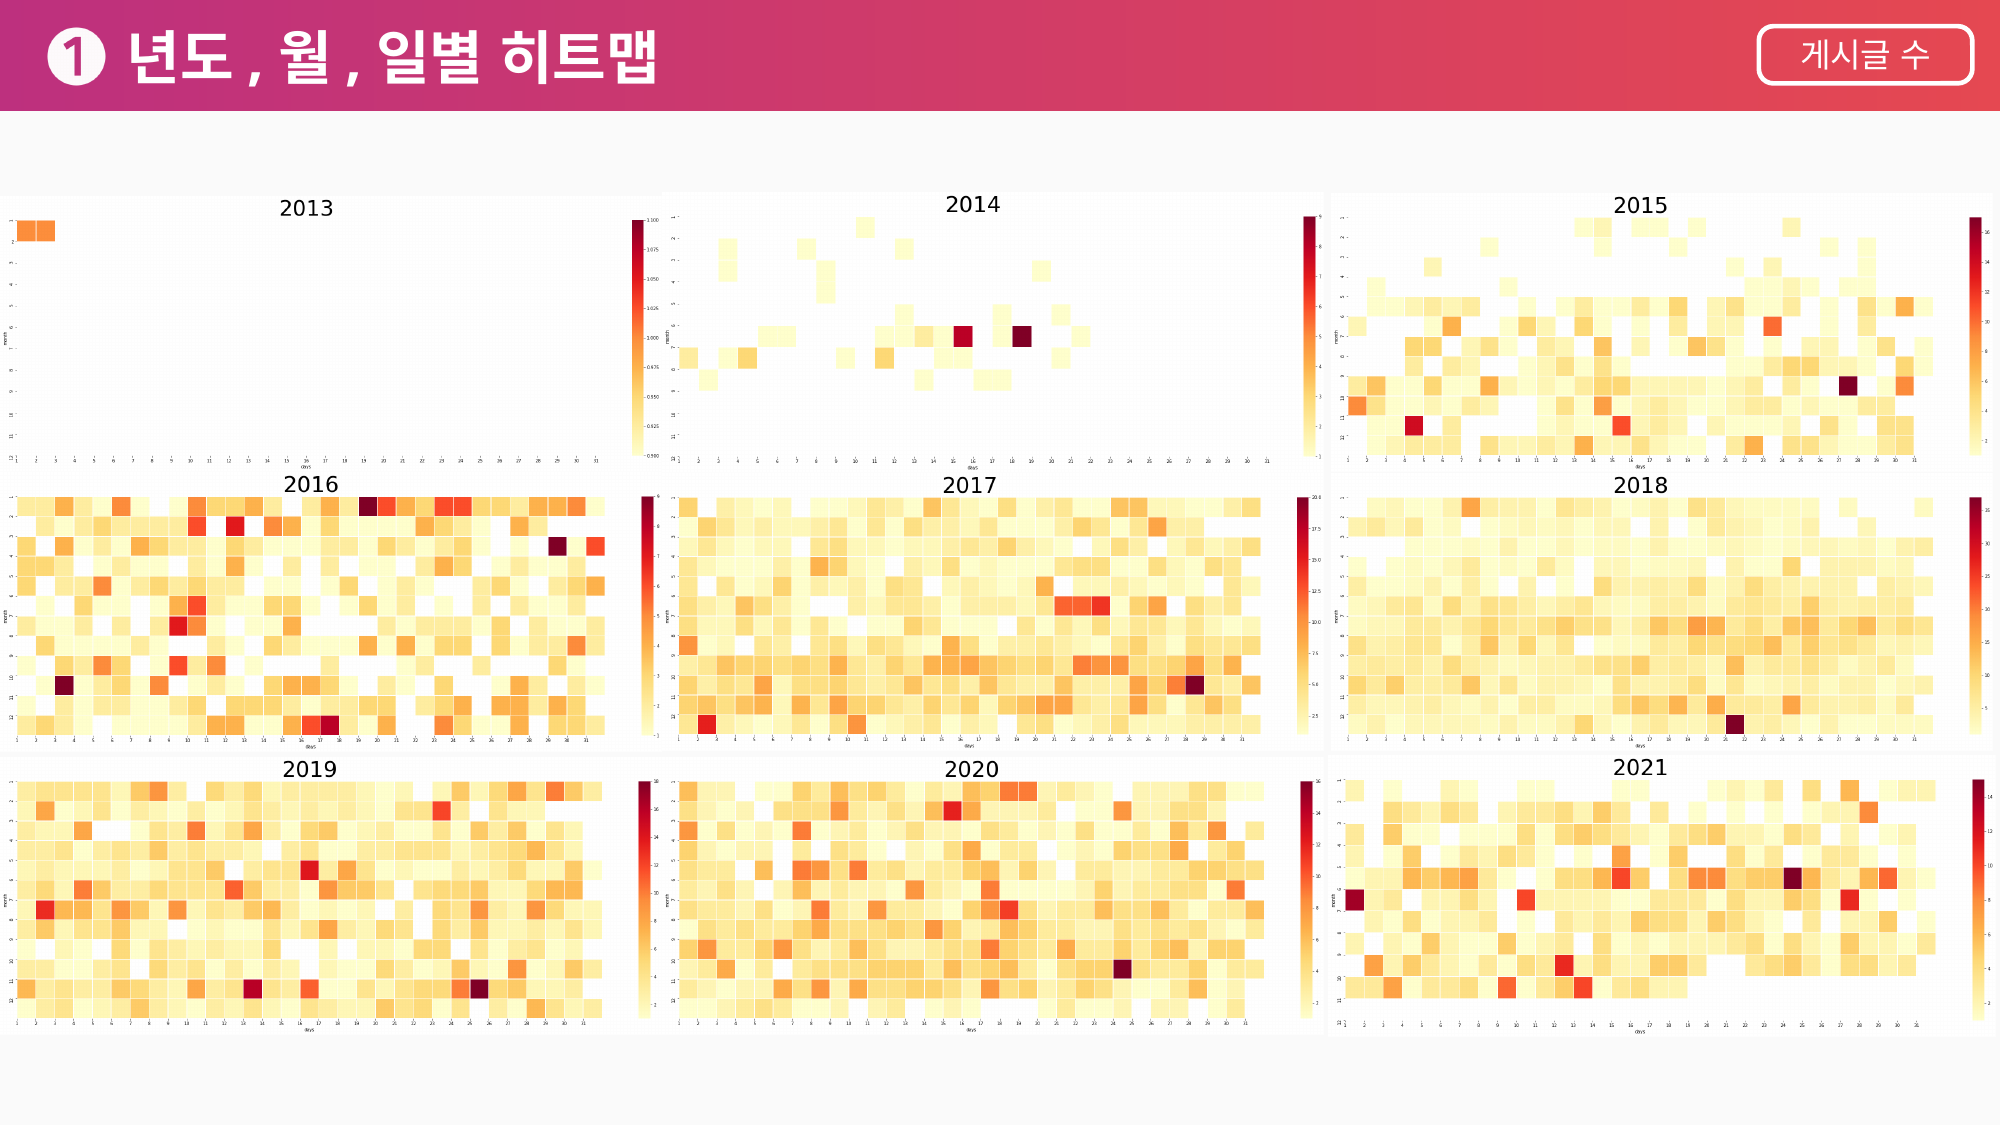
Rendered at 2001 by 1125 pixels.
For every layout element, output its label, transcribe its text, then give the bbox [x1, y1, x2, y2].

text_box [0, 192, 1996, 1037]
text_box 게시글 수 [1755, 27, 1977, 82]
picture [33, 13, 119, 100]
text_box [0, 0, 2000, 111]
text_box 년도,월,일별 히트맵 [119, 13, 973, 99]
